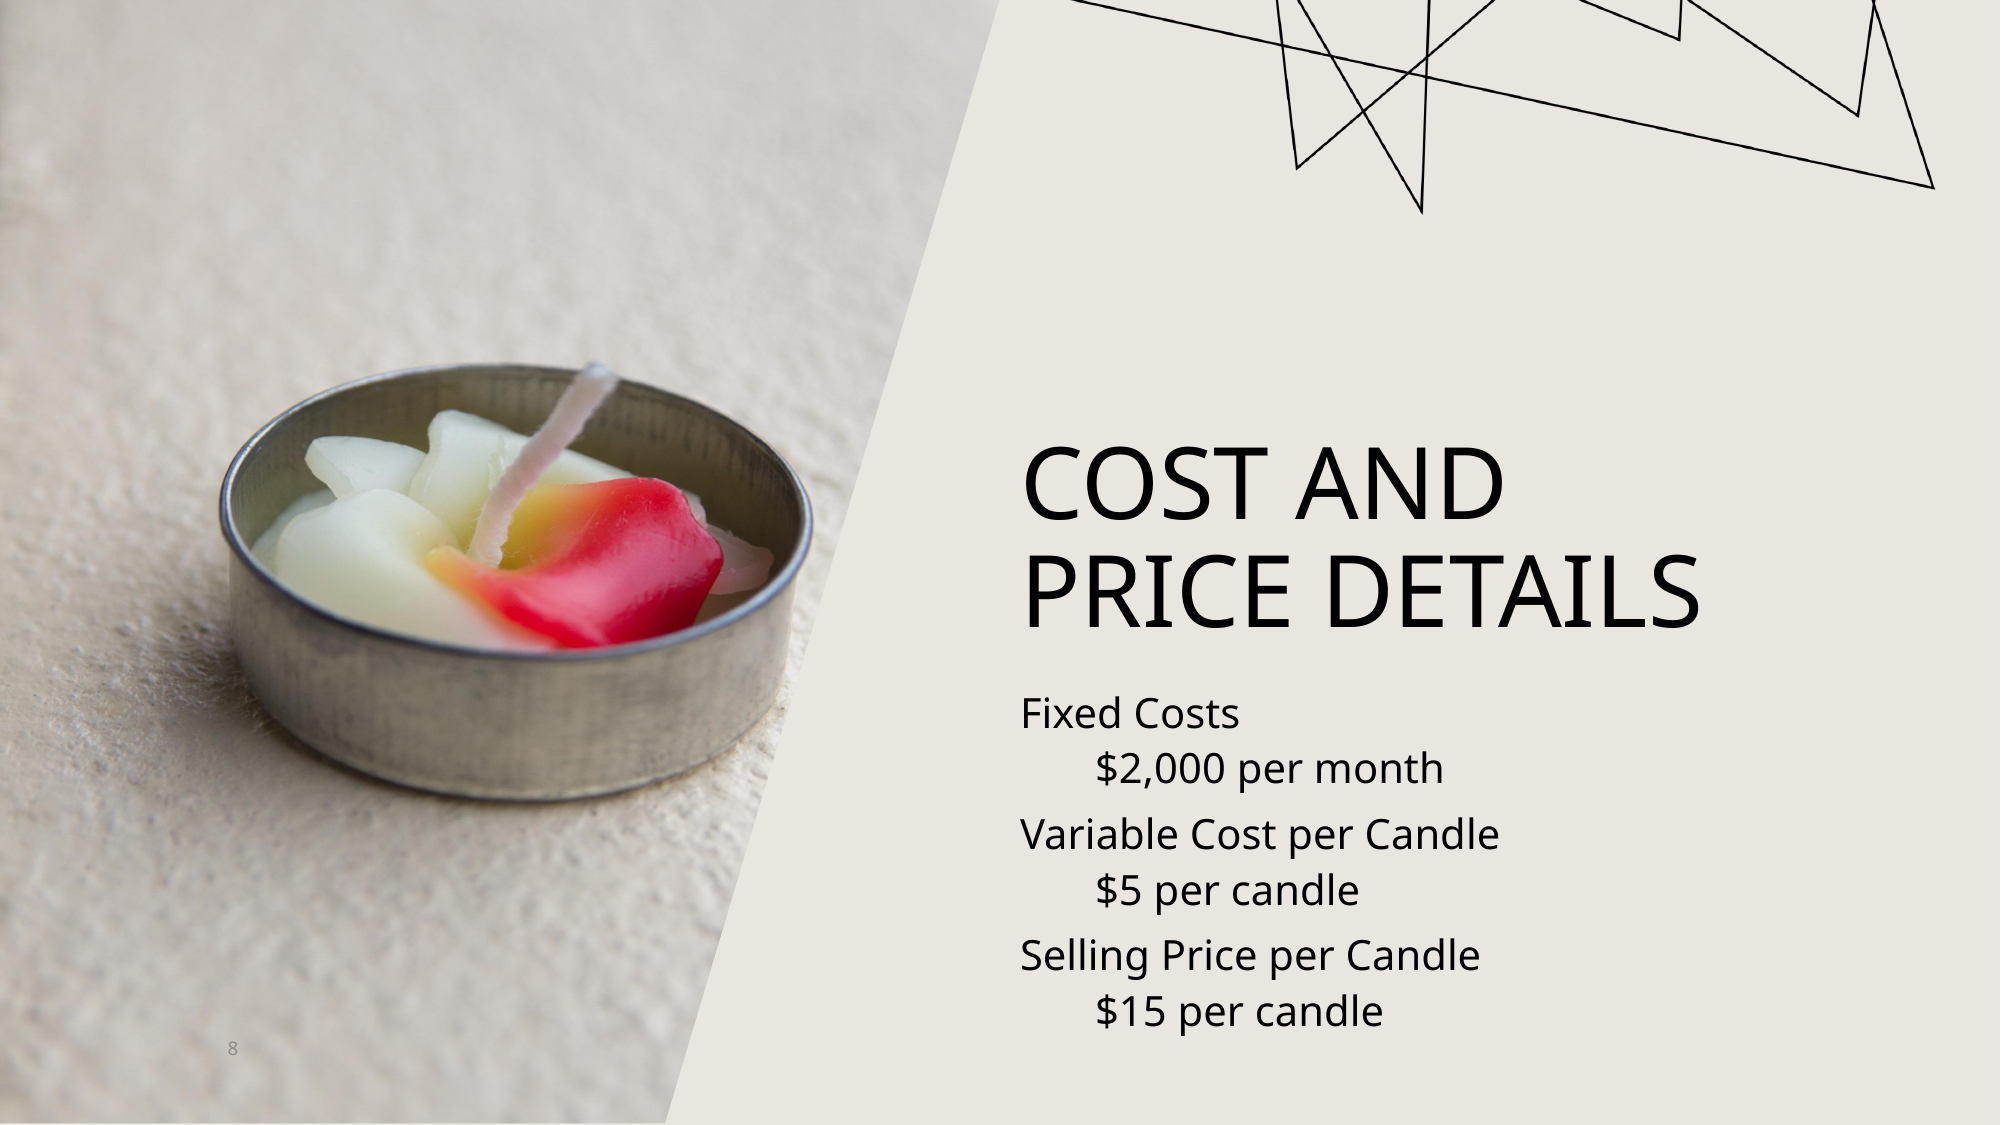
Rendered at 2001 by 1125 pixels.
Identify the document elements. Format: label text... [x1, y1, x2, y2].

title Cost and Price Details [1005, 215, 1794, 657]
picture [1039, 0, 2001, 216]
picture [0, 0, 1000, 1124]
list Fixed Costs $2,000 per month Variable Cost per Candle $5 per candle Selling Price per Candle $15 per candle [1004, 684, 1794, 1077]
